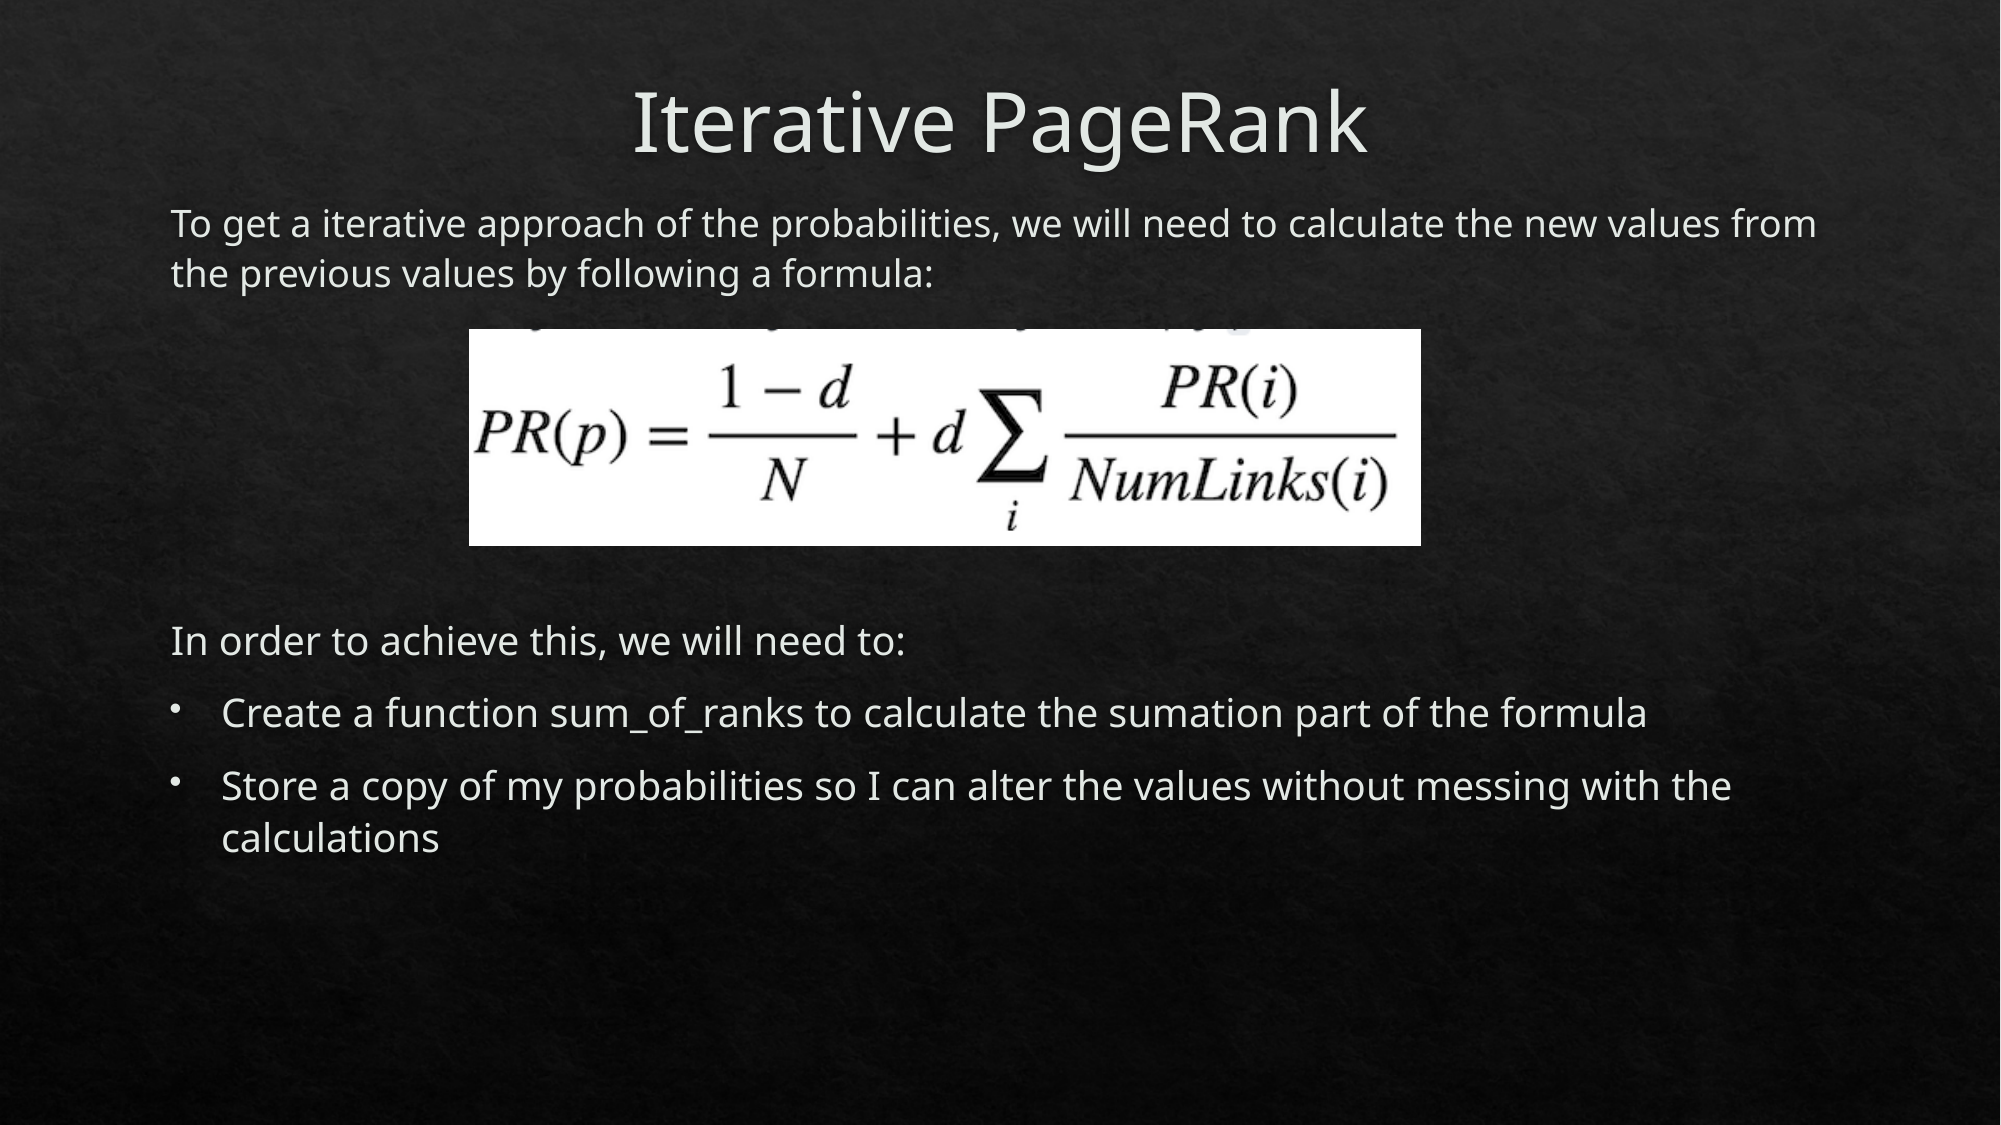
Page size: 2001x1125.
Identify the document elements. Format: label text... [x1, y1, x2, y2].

title Iterative PageRank [151, 16, 1851, 182]
picture [469, 328, 1421, 547]
text_box In order to achieve this, we will need to: Create a function sum_of_ranks to calculate the sumation part of the formula Store a copy of my probabilities so I can alter the values without messing with the calculations [149, 603, 1849, 1050]
list To get a iterative approach of the probabilities, we will need to calculate the new values from the previous values by following a formula: [149, 187, 1849, 303]
